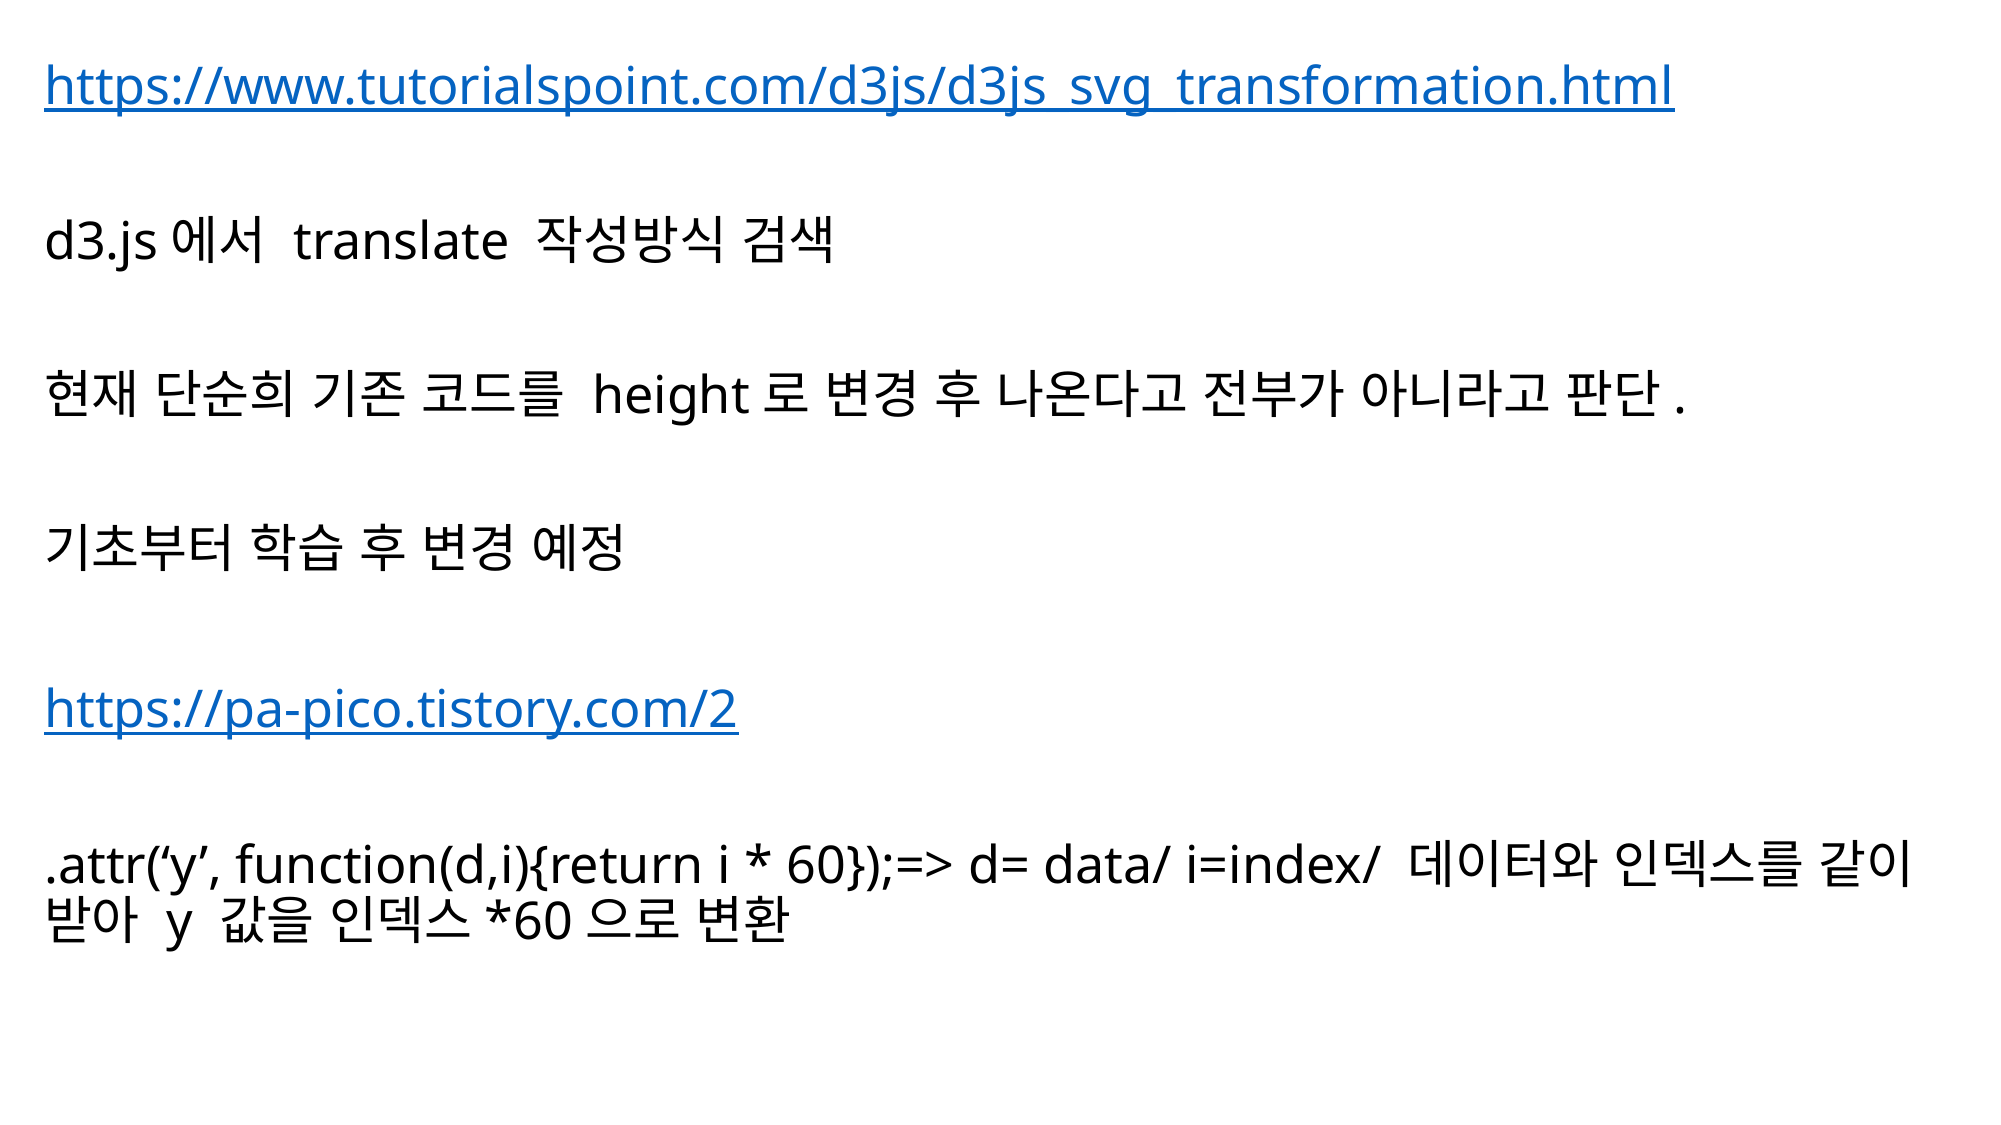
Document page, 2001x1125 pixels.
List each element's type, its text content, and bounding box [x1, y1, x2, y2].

list https://www.tutorialspoint.com/d3js/d3js_svg_transformation.html d3.js에서 translate 작성방식 검색 현재 단순희 기존 코드를 height로 변경 후 나온다고 전부가 아니라고 판단. 기초부터 학습 후 변경 예정 https://pa-pico.tistory.com/2 .attr(‘y’, function(d,i){return i * 60});=> d= data/ i=index/ 데이터와 인덱스를 같이 받아 y 값을 인덱스*60으로 변환 [29, 45, 1975, 1112]
